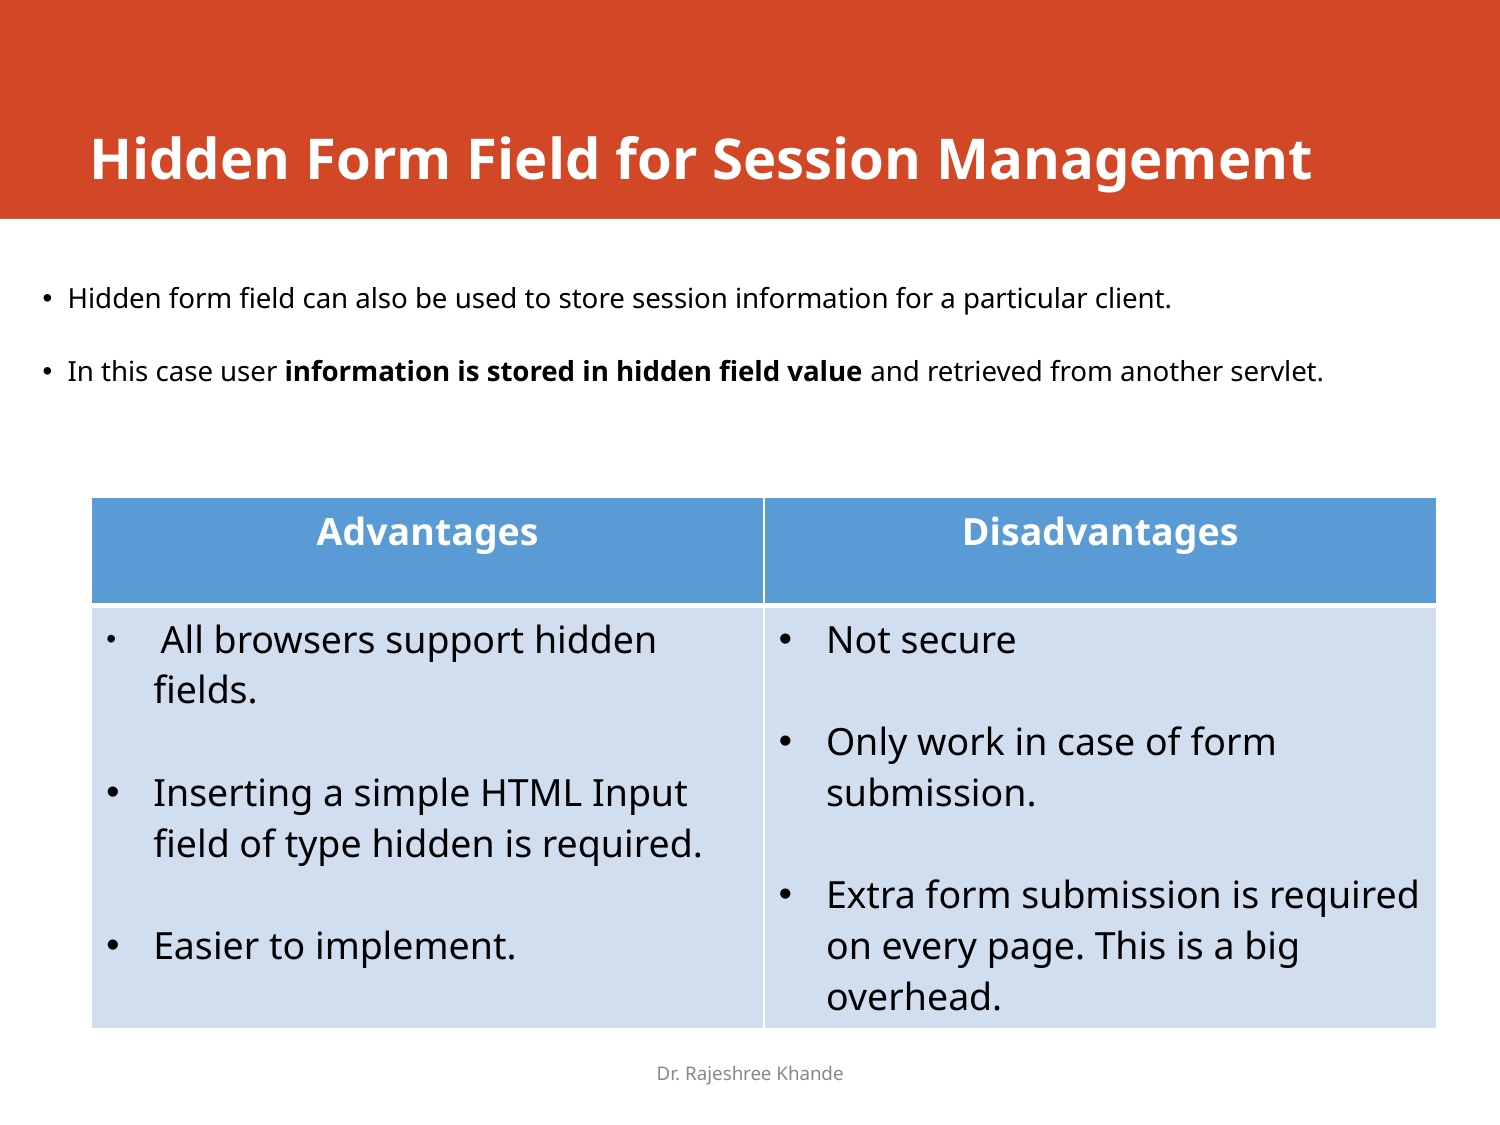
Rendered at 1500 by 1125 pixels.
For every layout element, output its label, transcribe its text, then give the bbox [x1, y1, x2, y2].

table_header Disadvantages [765, 498, 1436, 603]
table_header Advantages [92, 498, 763, 603]
footer Dr. Rajeshree Khande [571, 1042, 929, 1103]
table_cell All browsers support hidden fields. Inserting a simple HTML Input field of type hidden is required. Easier to implement. [92, 608, 763, 1028]
list Hidden form field can also be used to store session information for a particular client. In this case user information is stored in hidden field value and retrieved from another servlet. [27, 257, 1397, 459]
table_cell Not secure Only work in case of form submission. Extra form submission is required on every page. This is a big overhead. [765, 608, 1436, 1028]
title Hidden Form Field for Session Management [74, 0, 1397, 199]
